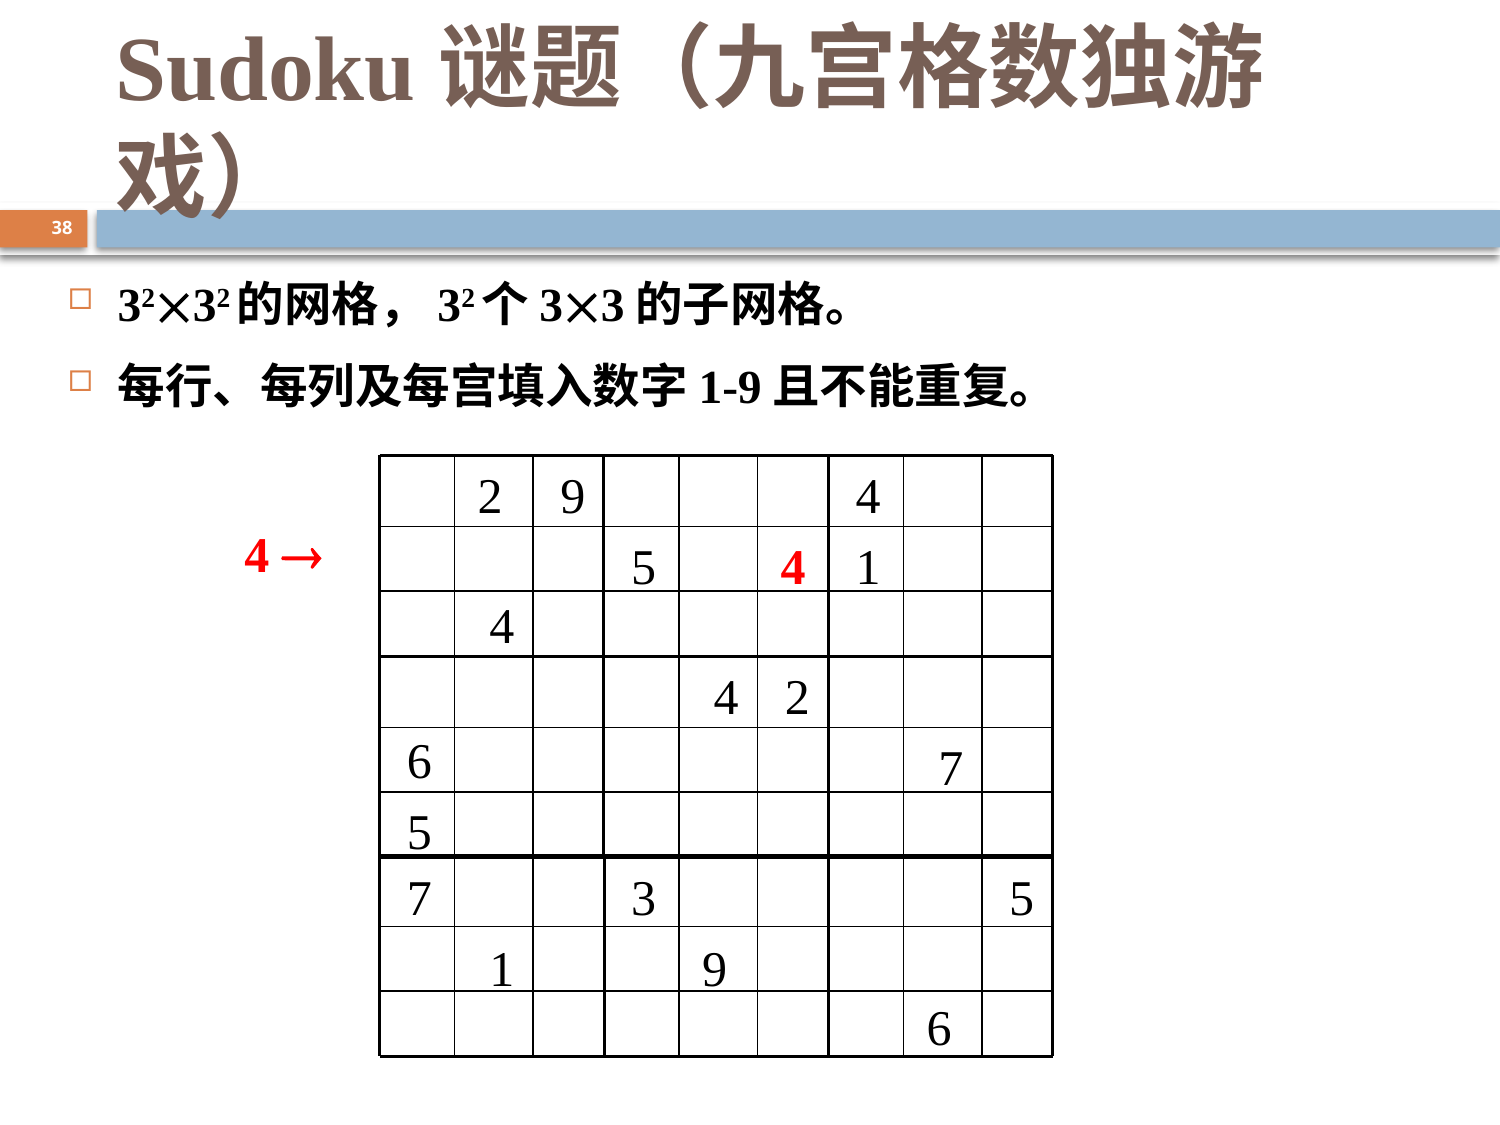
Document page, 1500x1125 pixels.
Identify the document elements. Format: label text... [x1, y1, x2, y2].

list 3232的网格，32个33的子网格。 每行、每列及每宫填入数字1-9且不能重复。 [53, 255, 1436, 421]
slide_number 38 [0, 208, 88, 249]
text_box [603, 455, 827, 655]
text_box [379, 656, 602, 855]
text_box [379, 855, 1054, 1057]
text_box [379, 455, 602, 656]
title Sudoku谜题（九宫格数独游戏） [100, 37, 1438, 200]
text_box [828, 665, 1054, 855]
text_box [603, 656, 822, 854]
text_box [828, 455, 1054, 657]
text_box 4  [194, 515, 373, 595]
